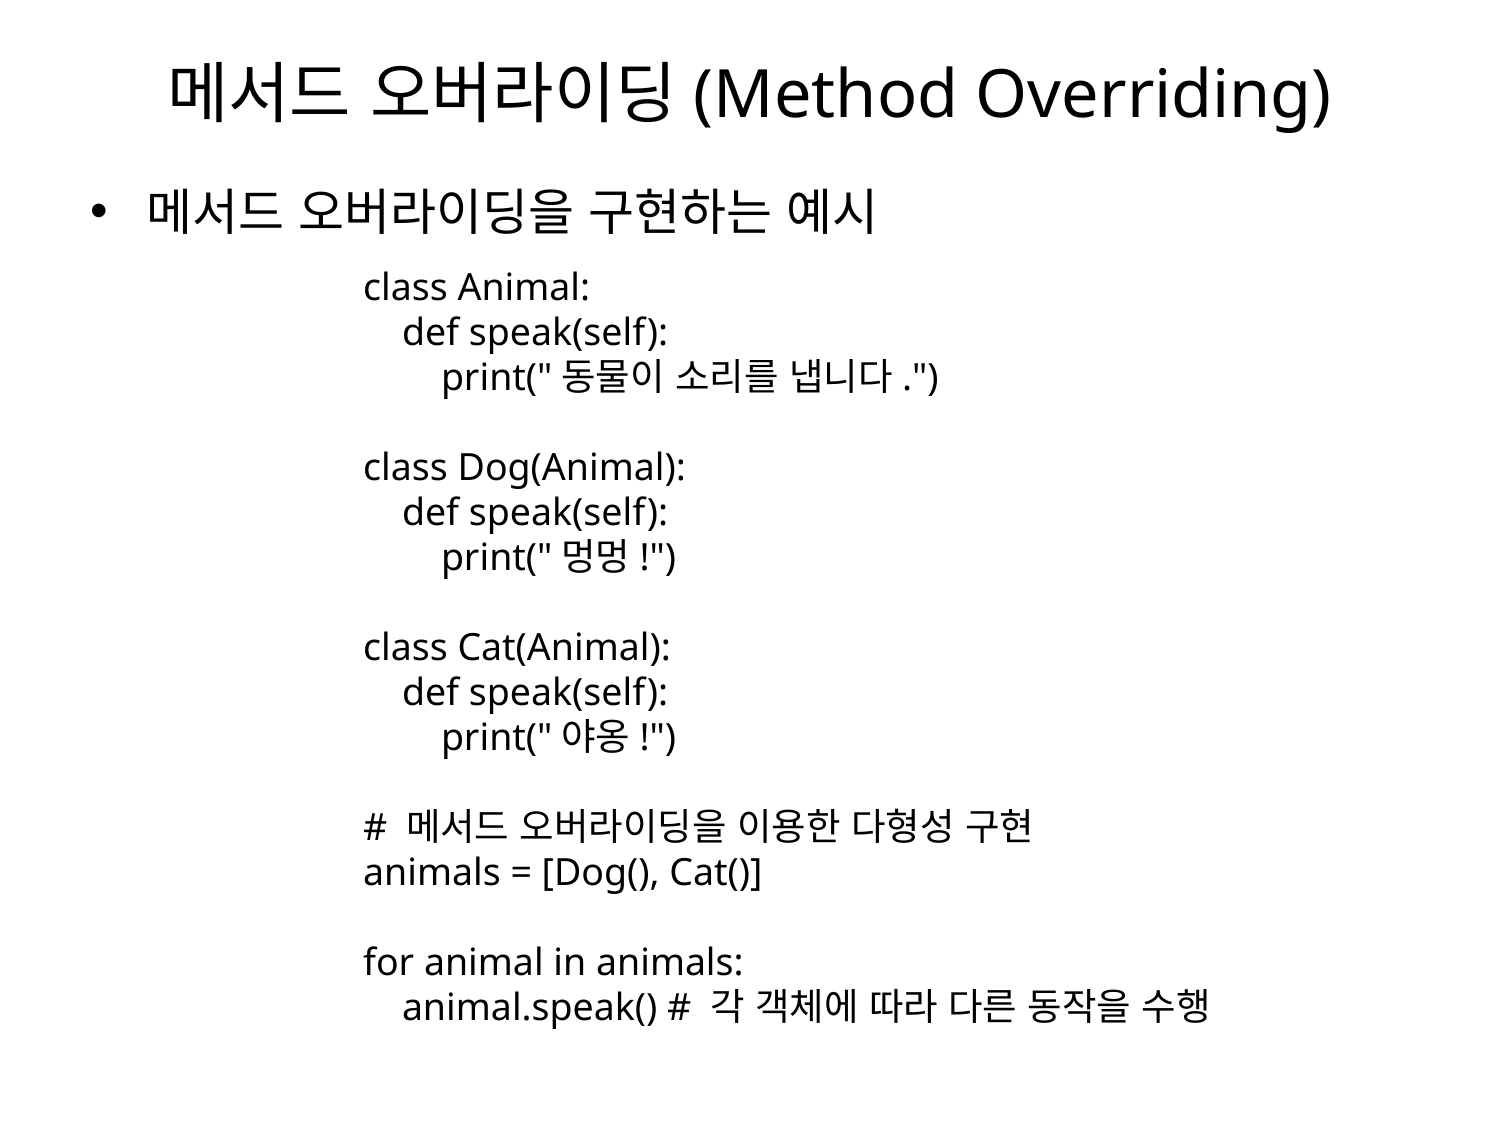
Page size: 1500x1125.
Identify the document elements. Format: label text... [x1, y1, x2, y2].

text_box class Animal: def speak(self): print("동물이 소리를 냅니다.") class Dog(Animal): def speak(self): print("멍멍!") class Cat(Animal): def speak(self): print("야옹!") # 메서드 오버라이딩을 이용한 다형성 구현 animals = [Dog(), Cat()] for animal in animals: animal.speak() # 각 객체에 따라 다른 동작을 수행 [348, 255, 1359, 1036]
title 메서드 오버라이딩(Method Overriding) [75, 45, 1425, 138]
list 메서드 오버라이딩을 구현하는 예시 [75, 172, 1425, 1005]
